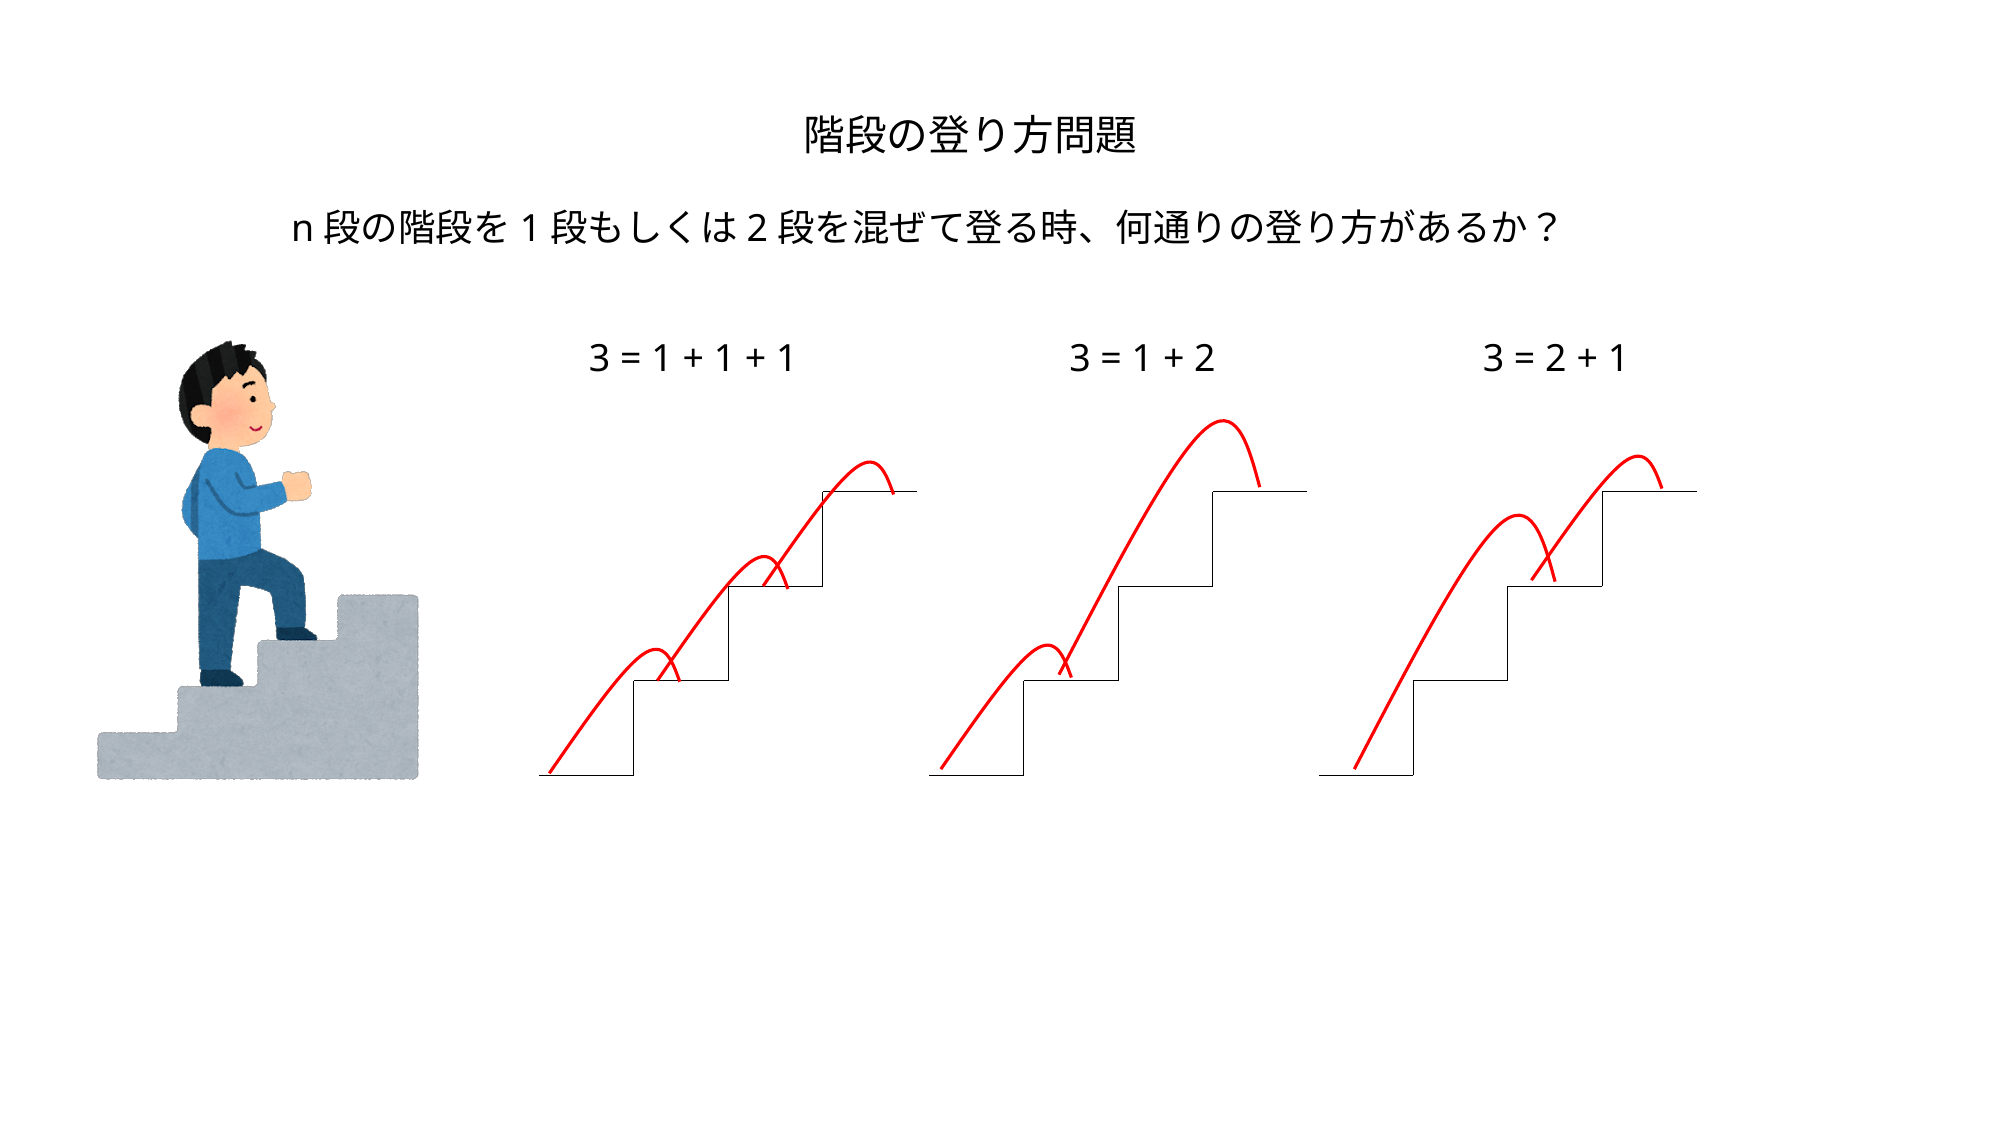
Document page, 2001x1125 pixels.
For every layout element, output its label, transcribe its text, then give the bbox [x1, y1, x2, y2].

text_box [929, 491, 1308, 776]
text_box [1594, 455, 1663, 491]
text_box 3 = 1 + 2 [1054, 326, 1231, 386]
text_box n段の階段を1段もしくは2段を混ぜて登る時、何通りの登り方があるか？ [276, 196, 1581, 256]
text_box 階段の登り方問題 [788, 101, 1153, 167]
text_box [1318, 491, 1697, 776]
picture [66, 338, 447, 786]
text_box [1157, 419, 1261, 491]
text_box [831, 461, 894, 491]
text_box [539, 491, 918, 776]
text_box 3 = 1 + 1 + 1 [574, 326, 813, 386]
text_box 3 = 2 + 1 [1468, 326, 1645, 386]
